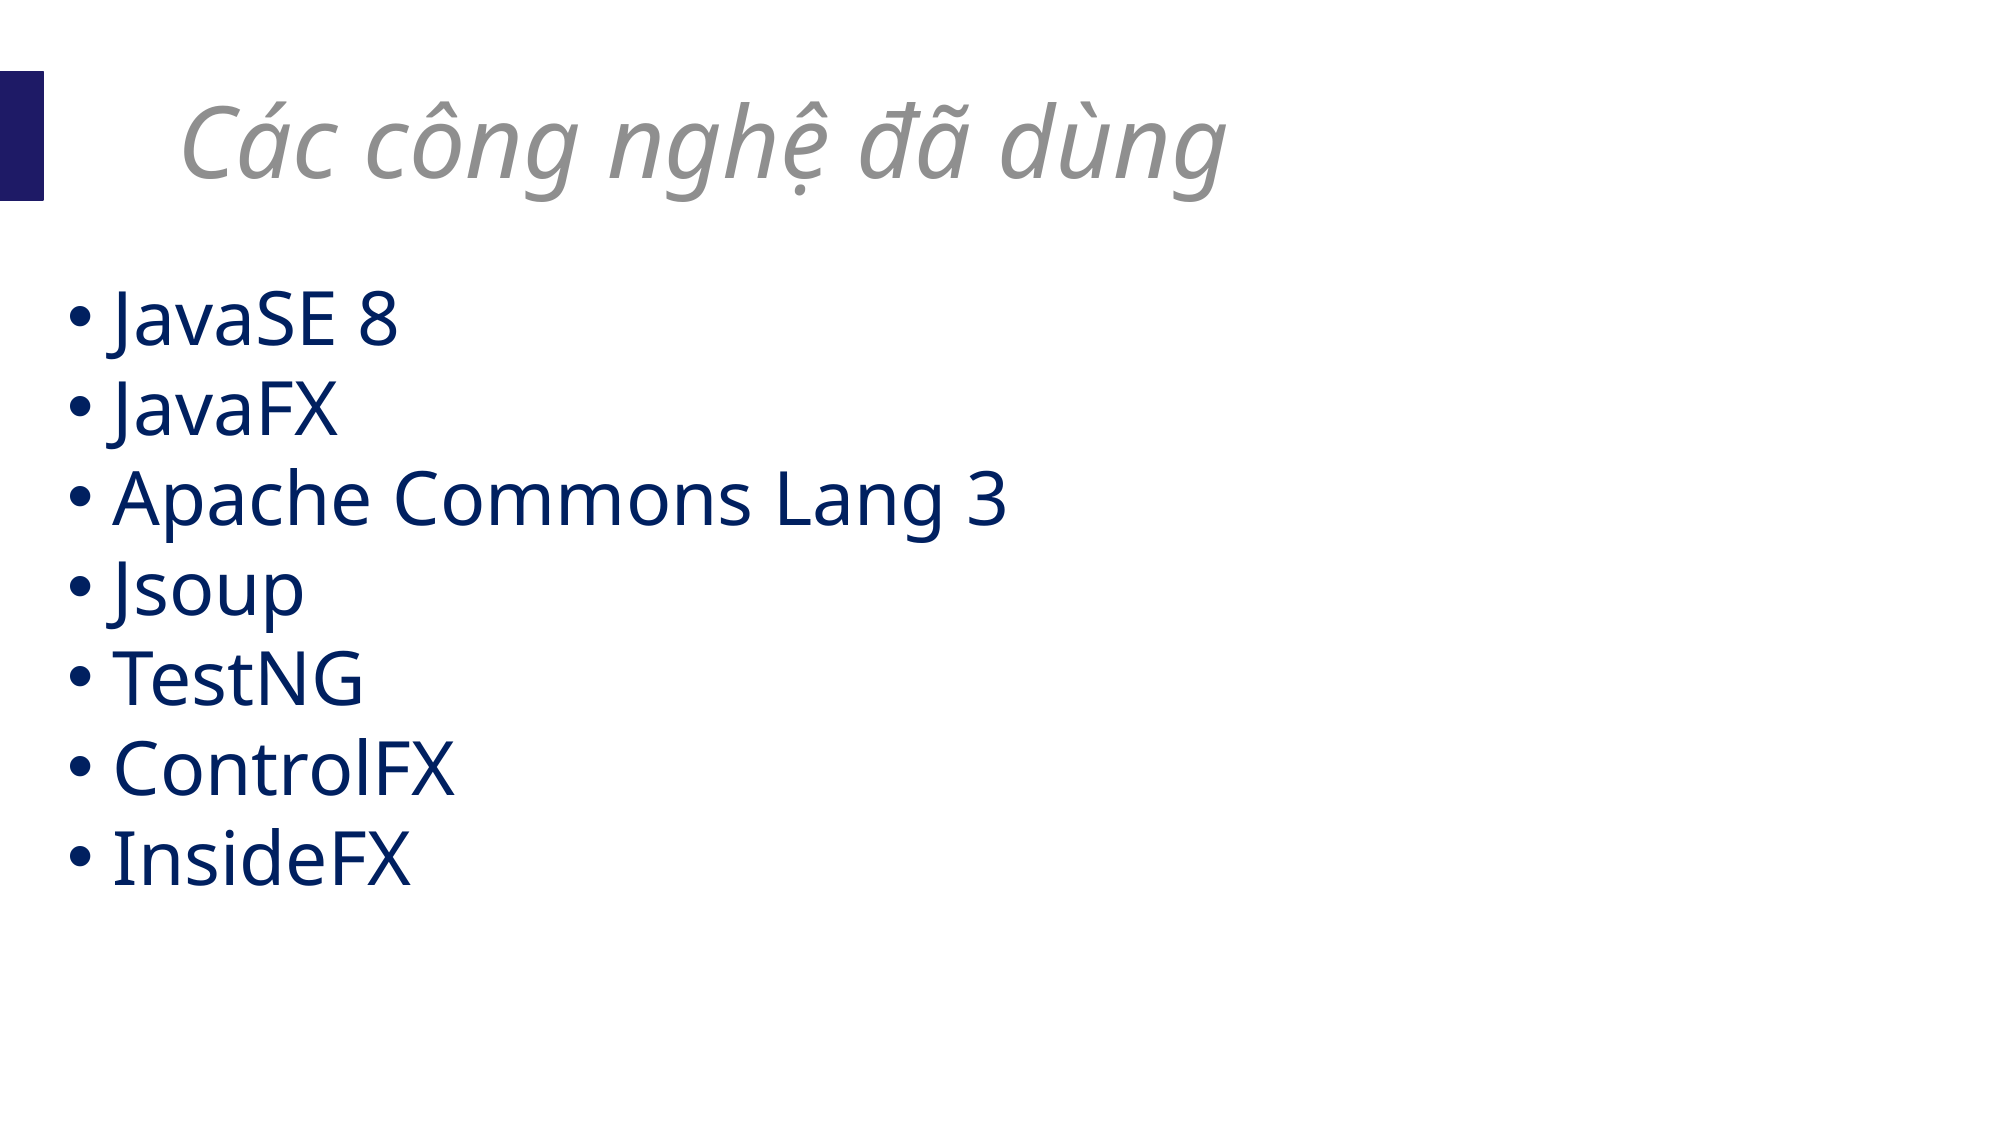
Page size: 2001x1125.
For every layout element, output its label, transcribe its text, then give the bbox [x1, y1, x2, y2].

text_box [0, 71, 44, 201]
text_box Các công nghệ đã dùng [144, 71, 1246, 207]
text_box JavaSE 8 JavaFX Apache Commons Lang 3 Jsoup TestNG ControlFX InsideFX [52, 262, 1025, 908]
